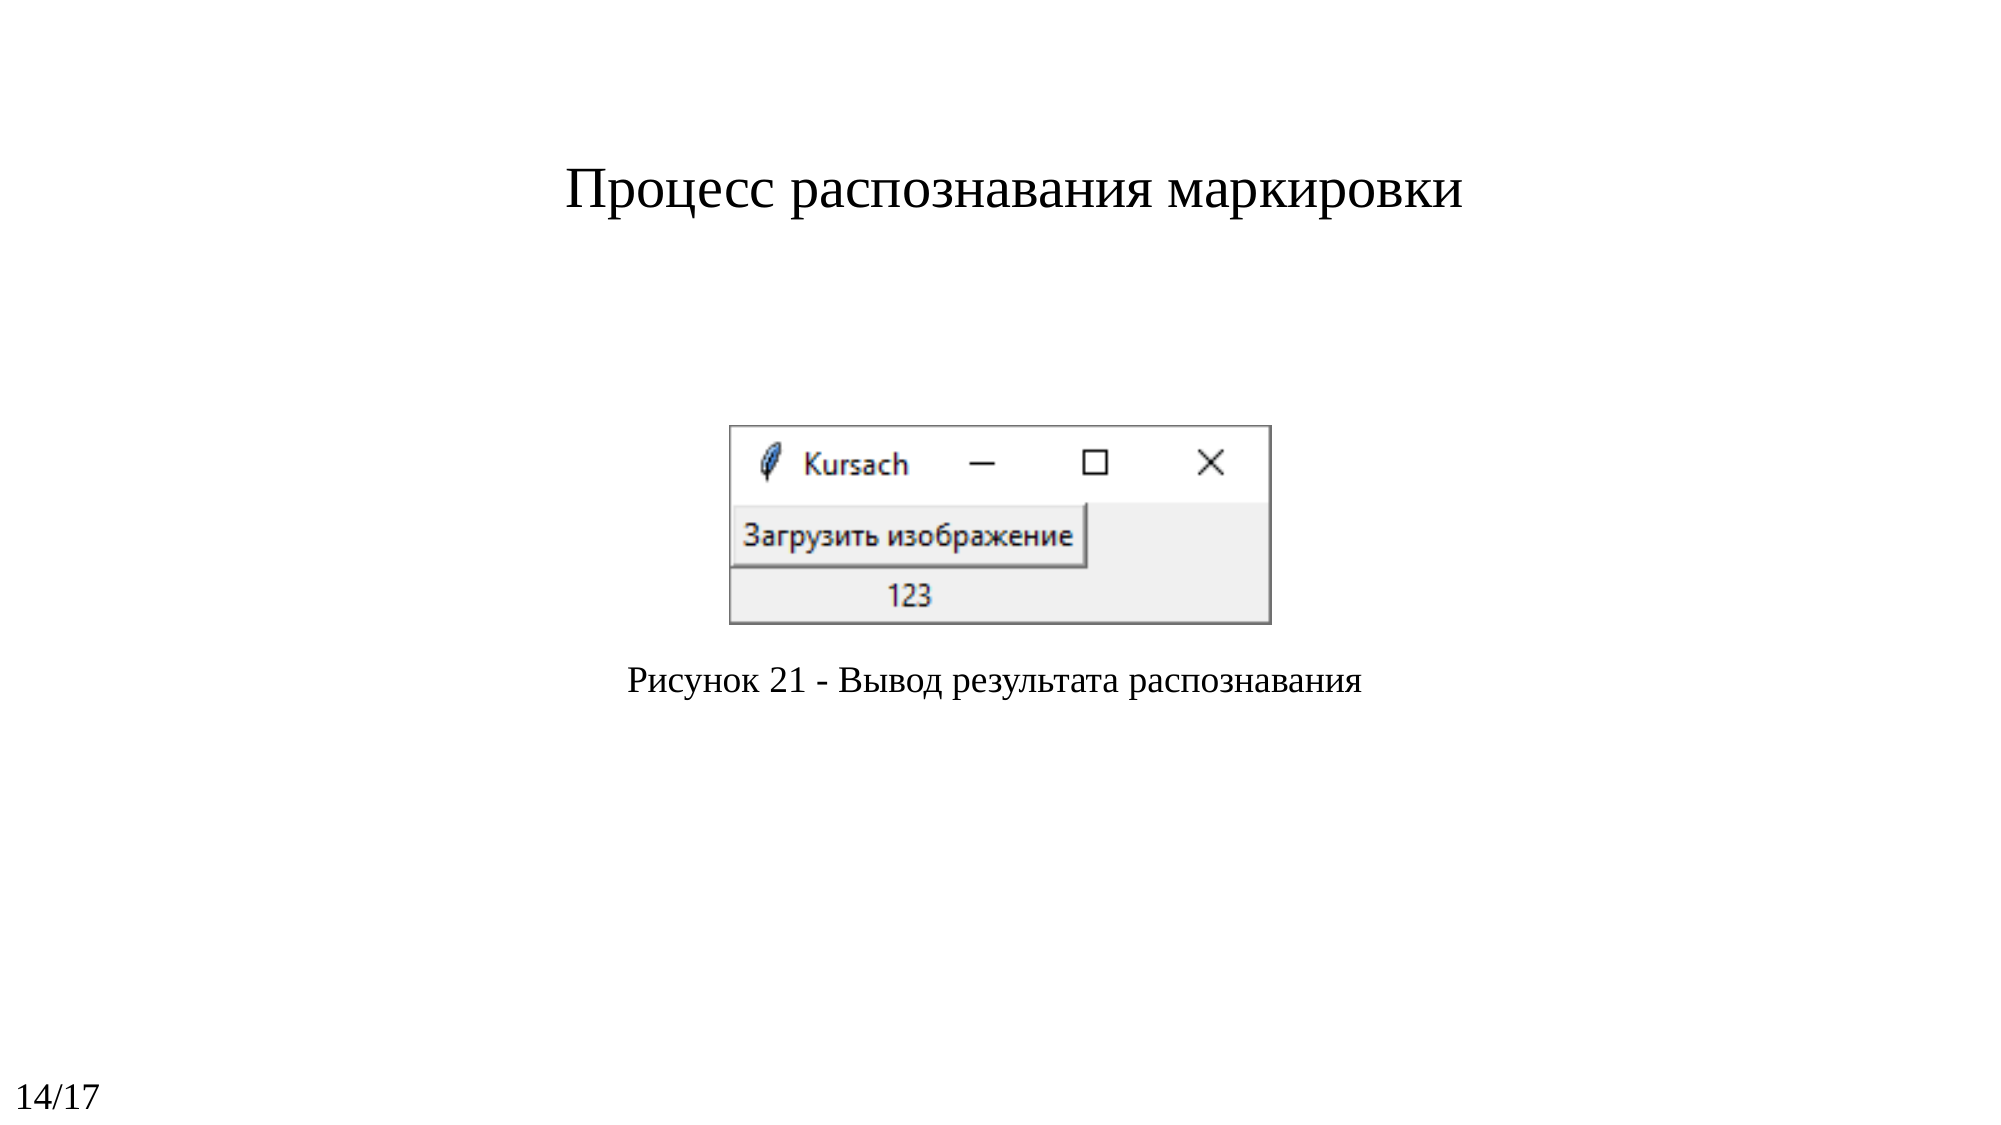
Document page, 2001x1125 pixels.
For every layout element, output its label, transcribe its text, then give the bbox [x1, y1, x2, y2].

text_box Процесс распознавания маркировки [550, 142, 1480, 227]
text_box 14/17 [0, 1064, 159, 1125]
text_box Рисунок 21 - Вывод результата распознавания [612, 648, 1378, 708]
picture [729, 425, 1272, 625]
